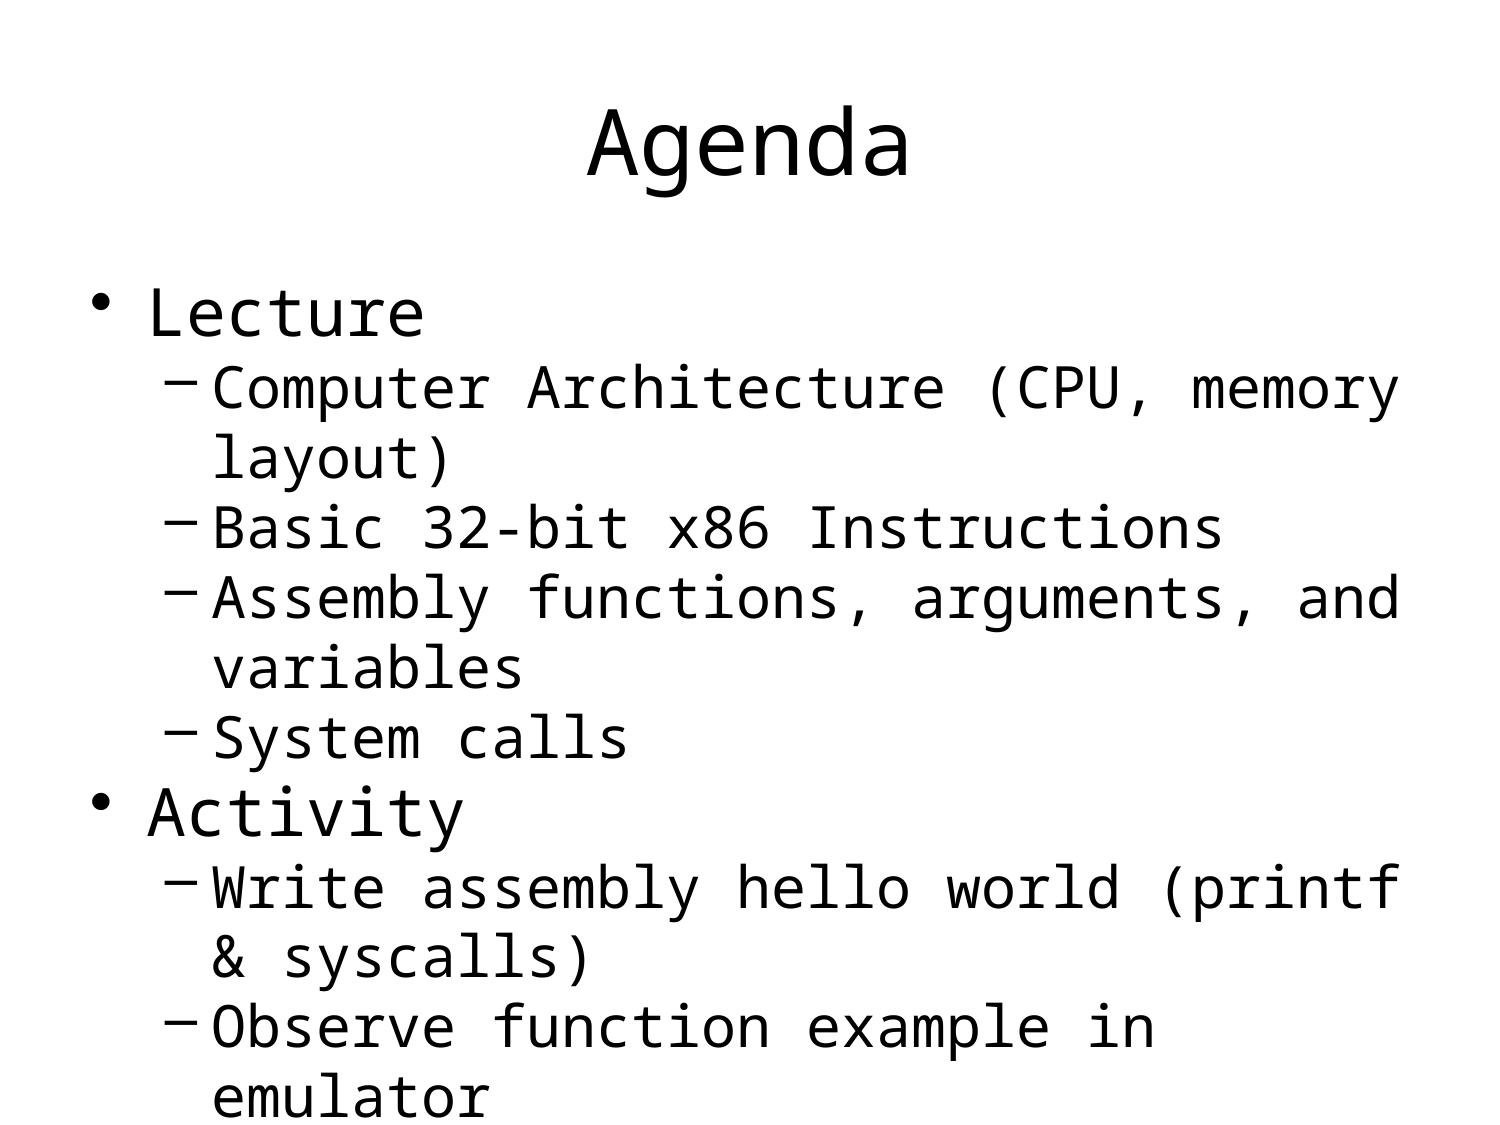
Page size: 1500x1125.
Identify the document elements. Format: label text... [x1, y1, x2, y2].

list Lecture Computer Architecture (CPU, memory layout) Basic 32-bit x86 Instructions Assembly functions, arguments, and variables System calls Activity Write assembly hello world (printf & syscalls) Observe function example in emulator [75, 262, 1425, 1005]
title Agenda [75, 45, 1425, 233]
